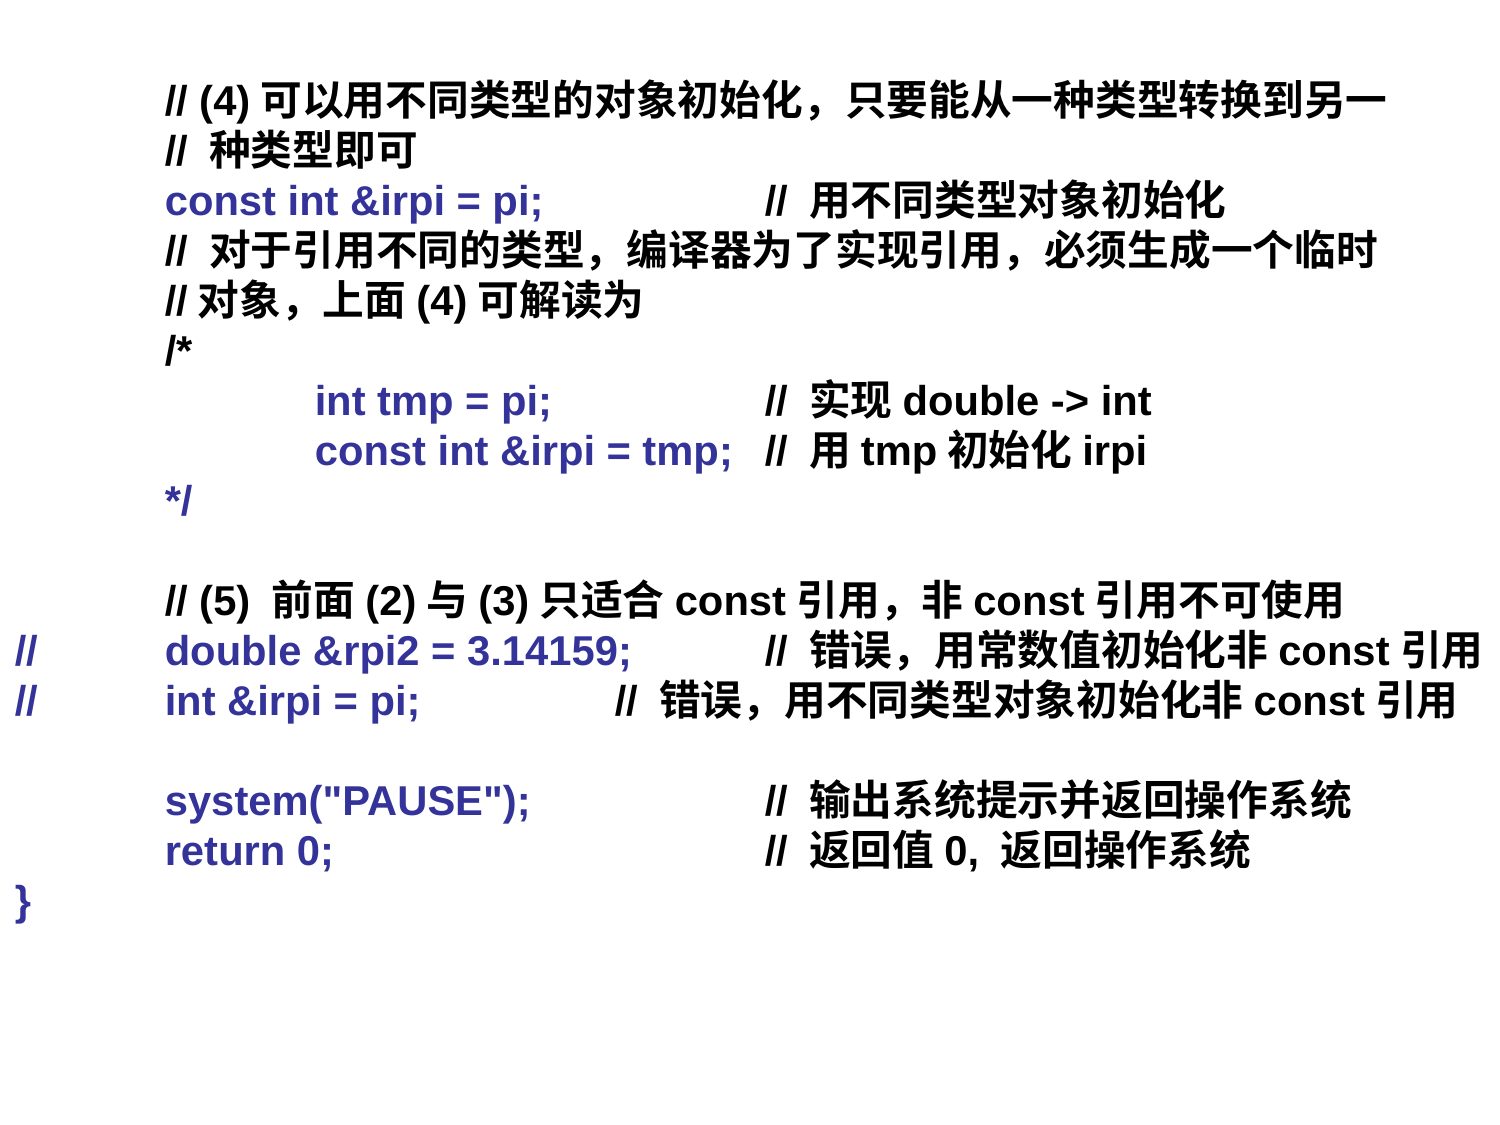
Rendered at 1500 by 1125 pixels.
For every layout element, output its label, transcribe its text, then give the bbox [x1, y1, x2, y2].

text_box // (4)可以用不同类型的对象初始化，只要能从一种类型转换到另一 // 种类型即可 const int &irpi = pi; // 用不同类型对象初始化 // 对于引用不同的类型，编译器为了实现引用，必须生成一个临时 //对象，上面(4)可解读为 /* int tmp = pi; // 实现double -> int const int &irpi = tmp; // 用tmp初始化irpi */ // (5) 前面(2)与(3)只适合const引用，非const引用不可使用 // double &rpi2 = 3.14159; // 错误，用常数值初始化非const引用 // int &irpi = pi; // 错误，用不同类型对象初始化非const引用 system("PAUSE"); // 输出系统提示并返回操作系统 return 0; // 返回值0, 返回操作系统 } [0, 66, 1500, 982]
